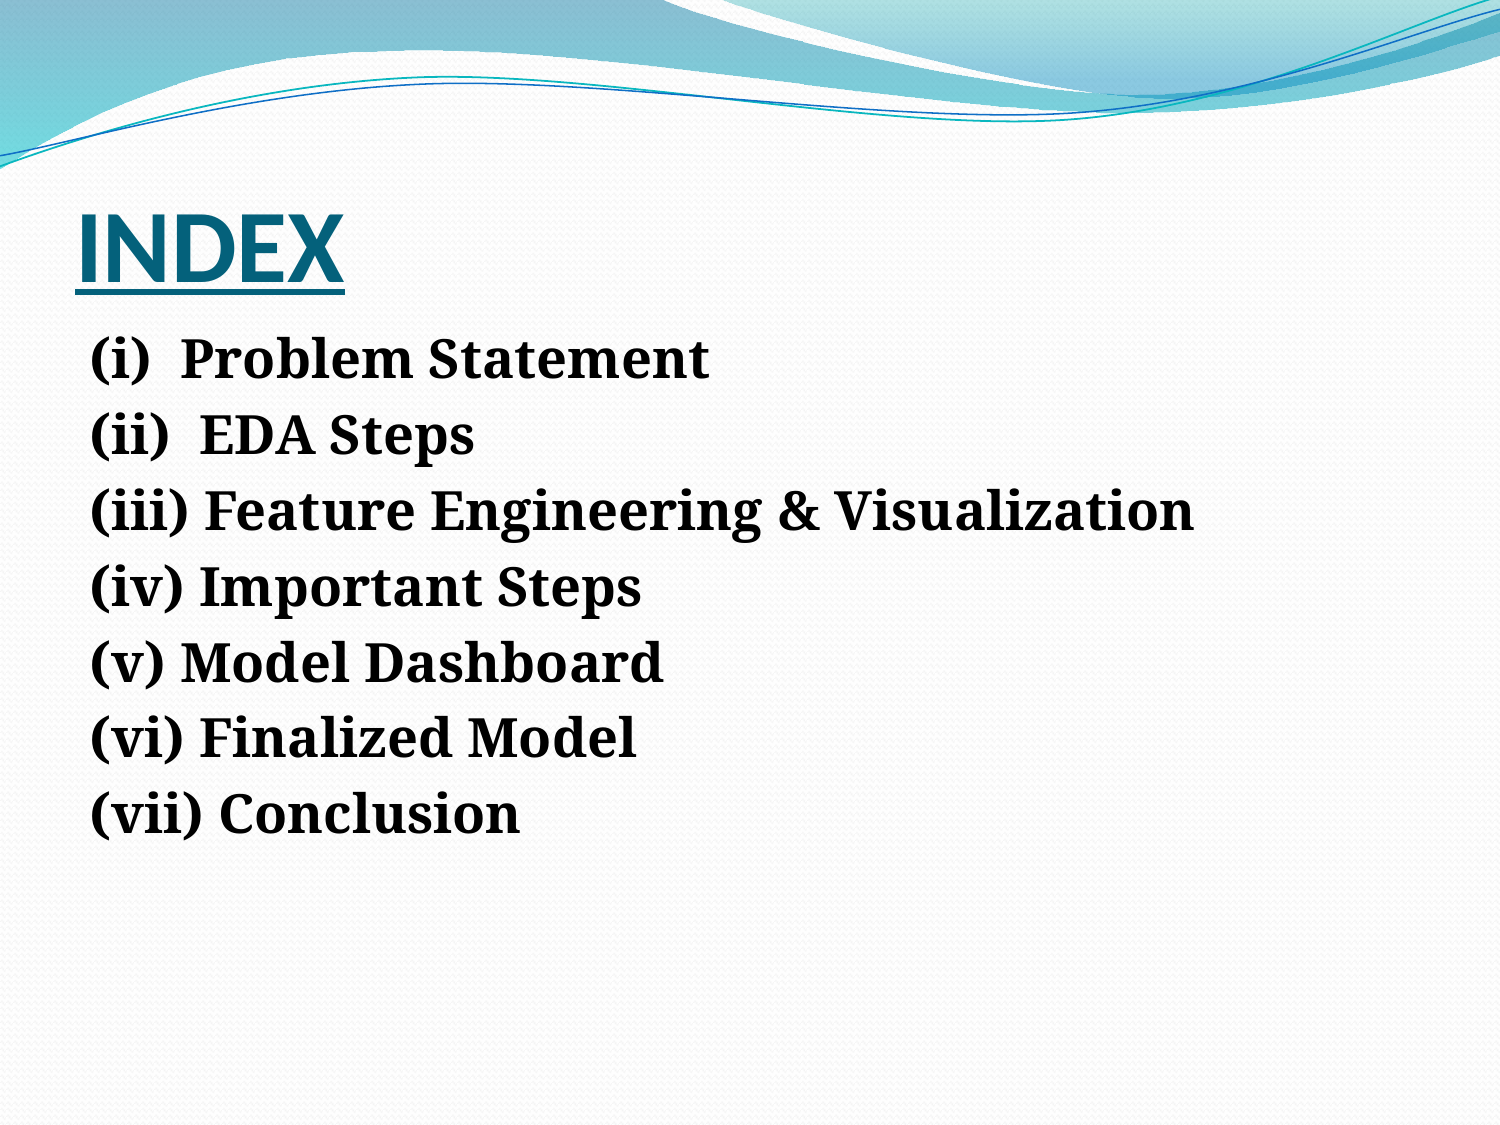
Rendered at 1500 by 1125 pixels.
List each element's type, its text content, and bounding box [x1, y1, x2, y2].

title INDEX [75, 115, 1425, 303]
list (i) Problem Statement (ii) EDA Steps (iii) Feature Engineering & Visualization (iv) Important Steps (v) Model Dashboard (vi) Finalized Model (vii) Conclusion [75, 317, 1425, 1038]
